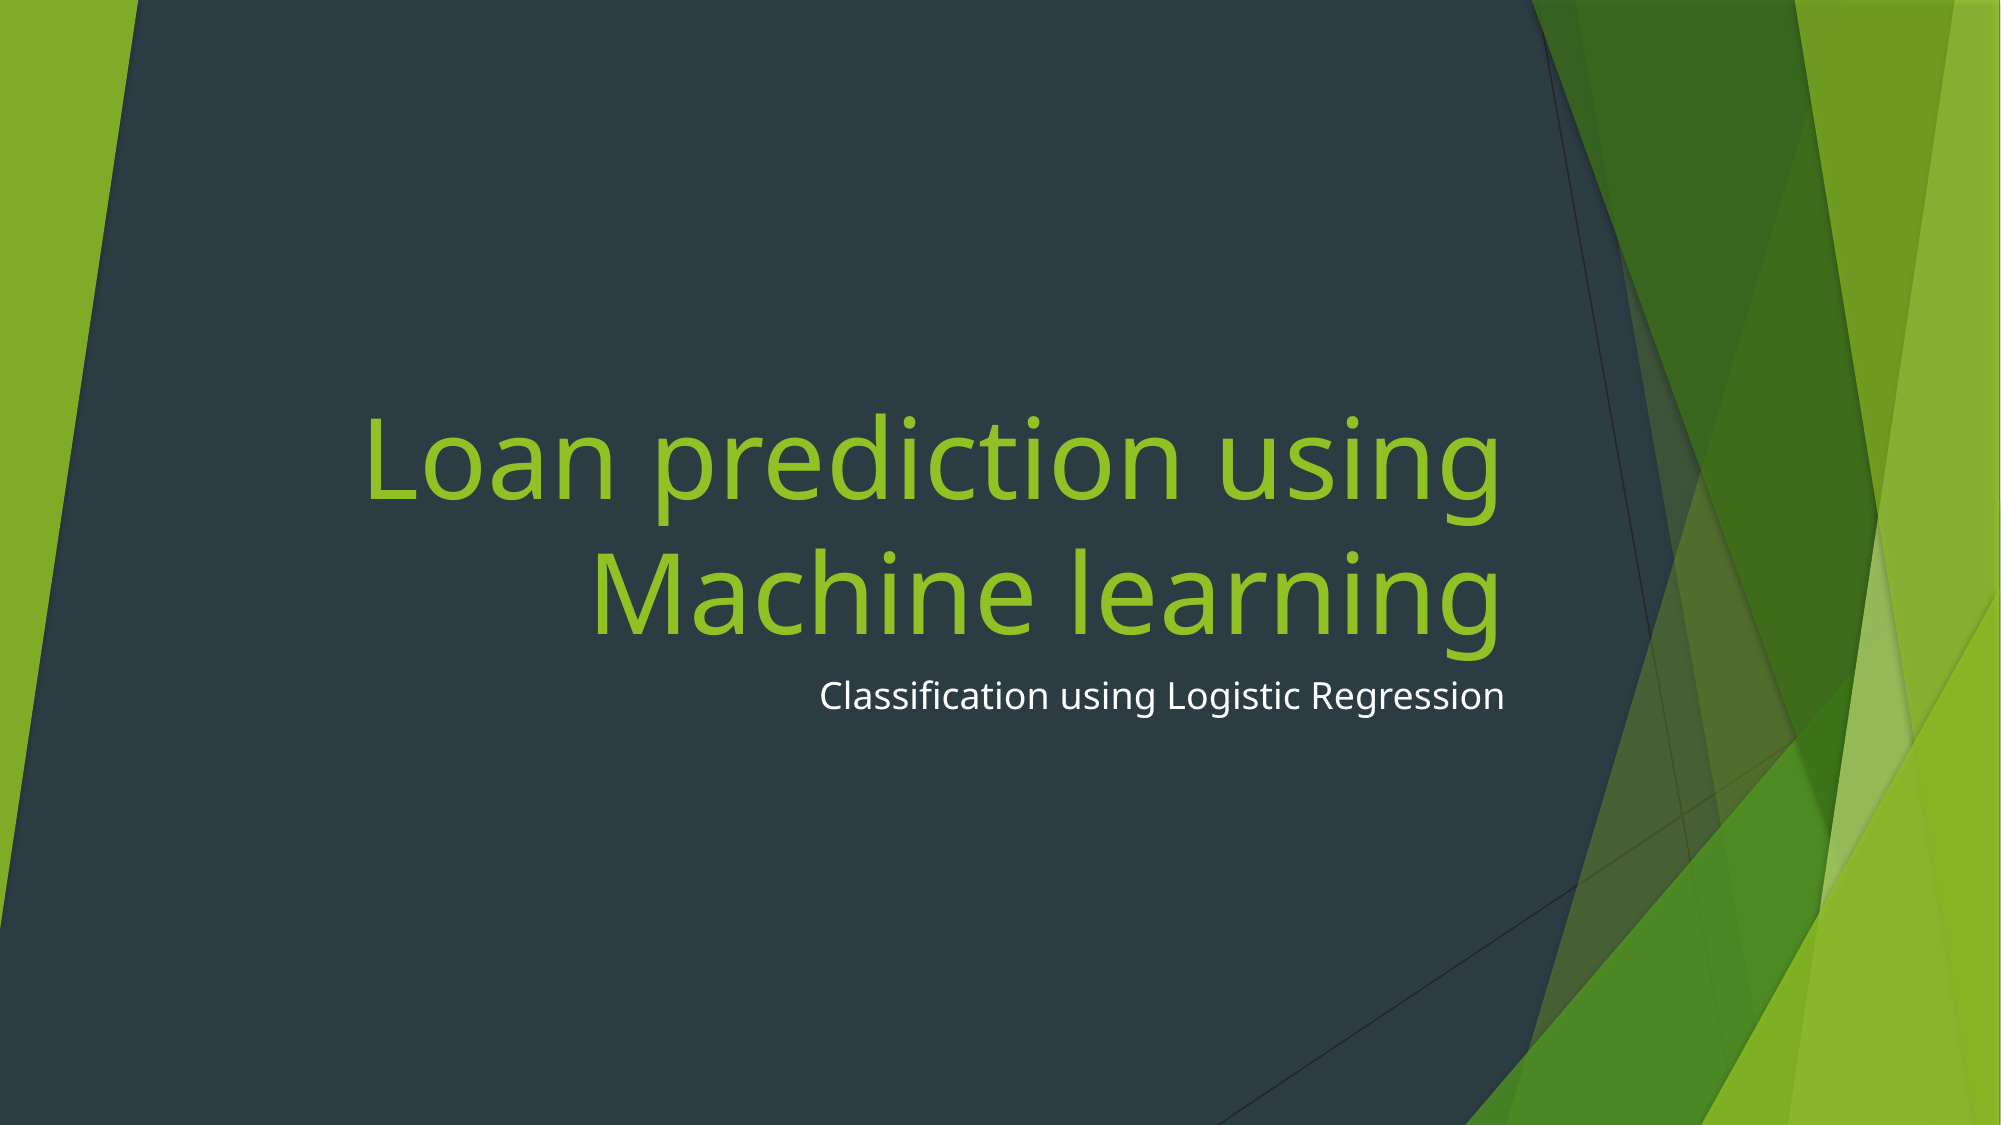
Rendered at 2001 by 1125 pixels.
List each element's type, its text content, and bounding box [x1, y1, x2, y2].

title Loan prediction using Machine learning [247, 394, 1522, 664]
subtitle Classification using Logistic Regression [247, 664, 1522, 845]
